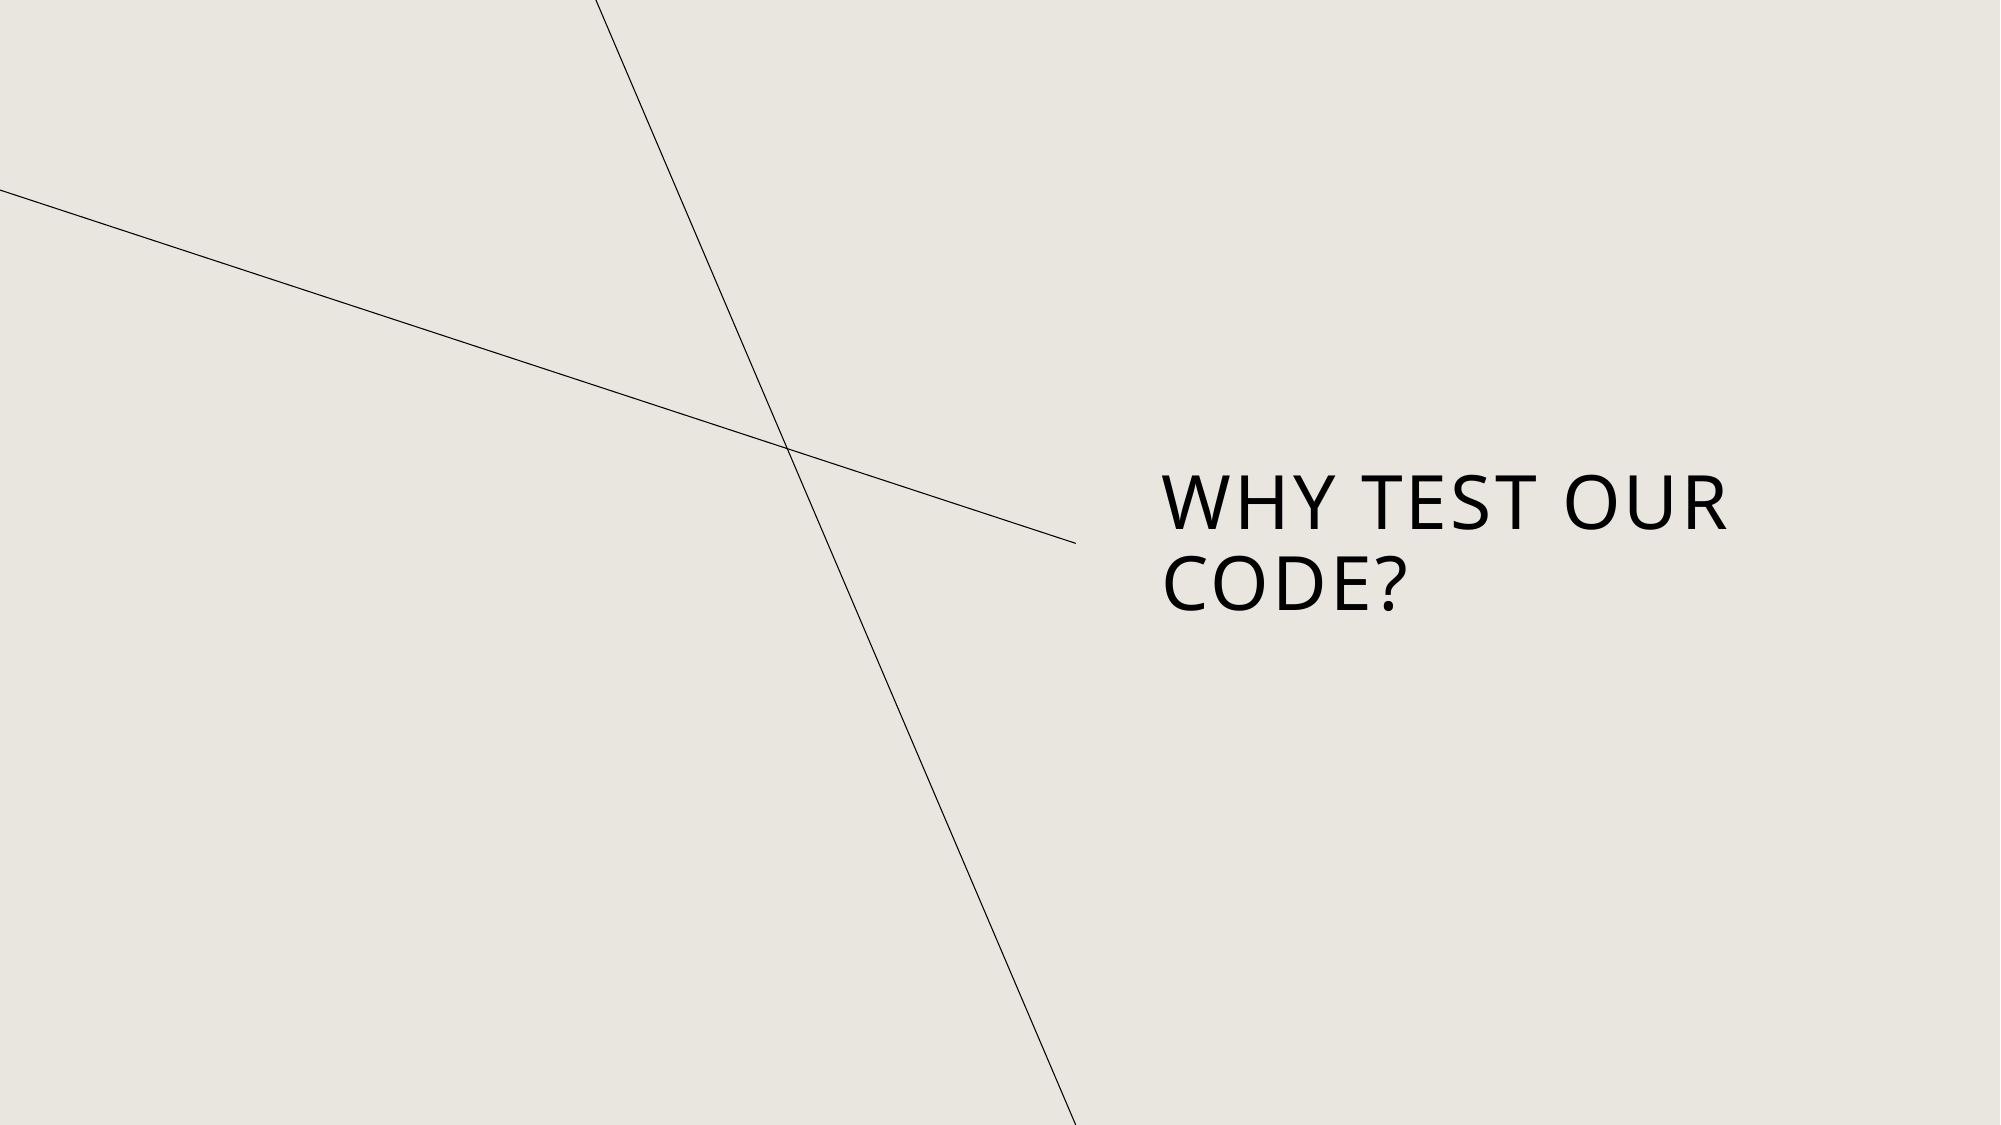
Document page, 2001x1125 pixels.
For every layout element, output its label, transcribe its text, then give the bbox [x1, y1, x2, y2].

title Why test our code? [1146, 79, 1833, 634]
